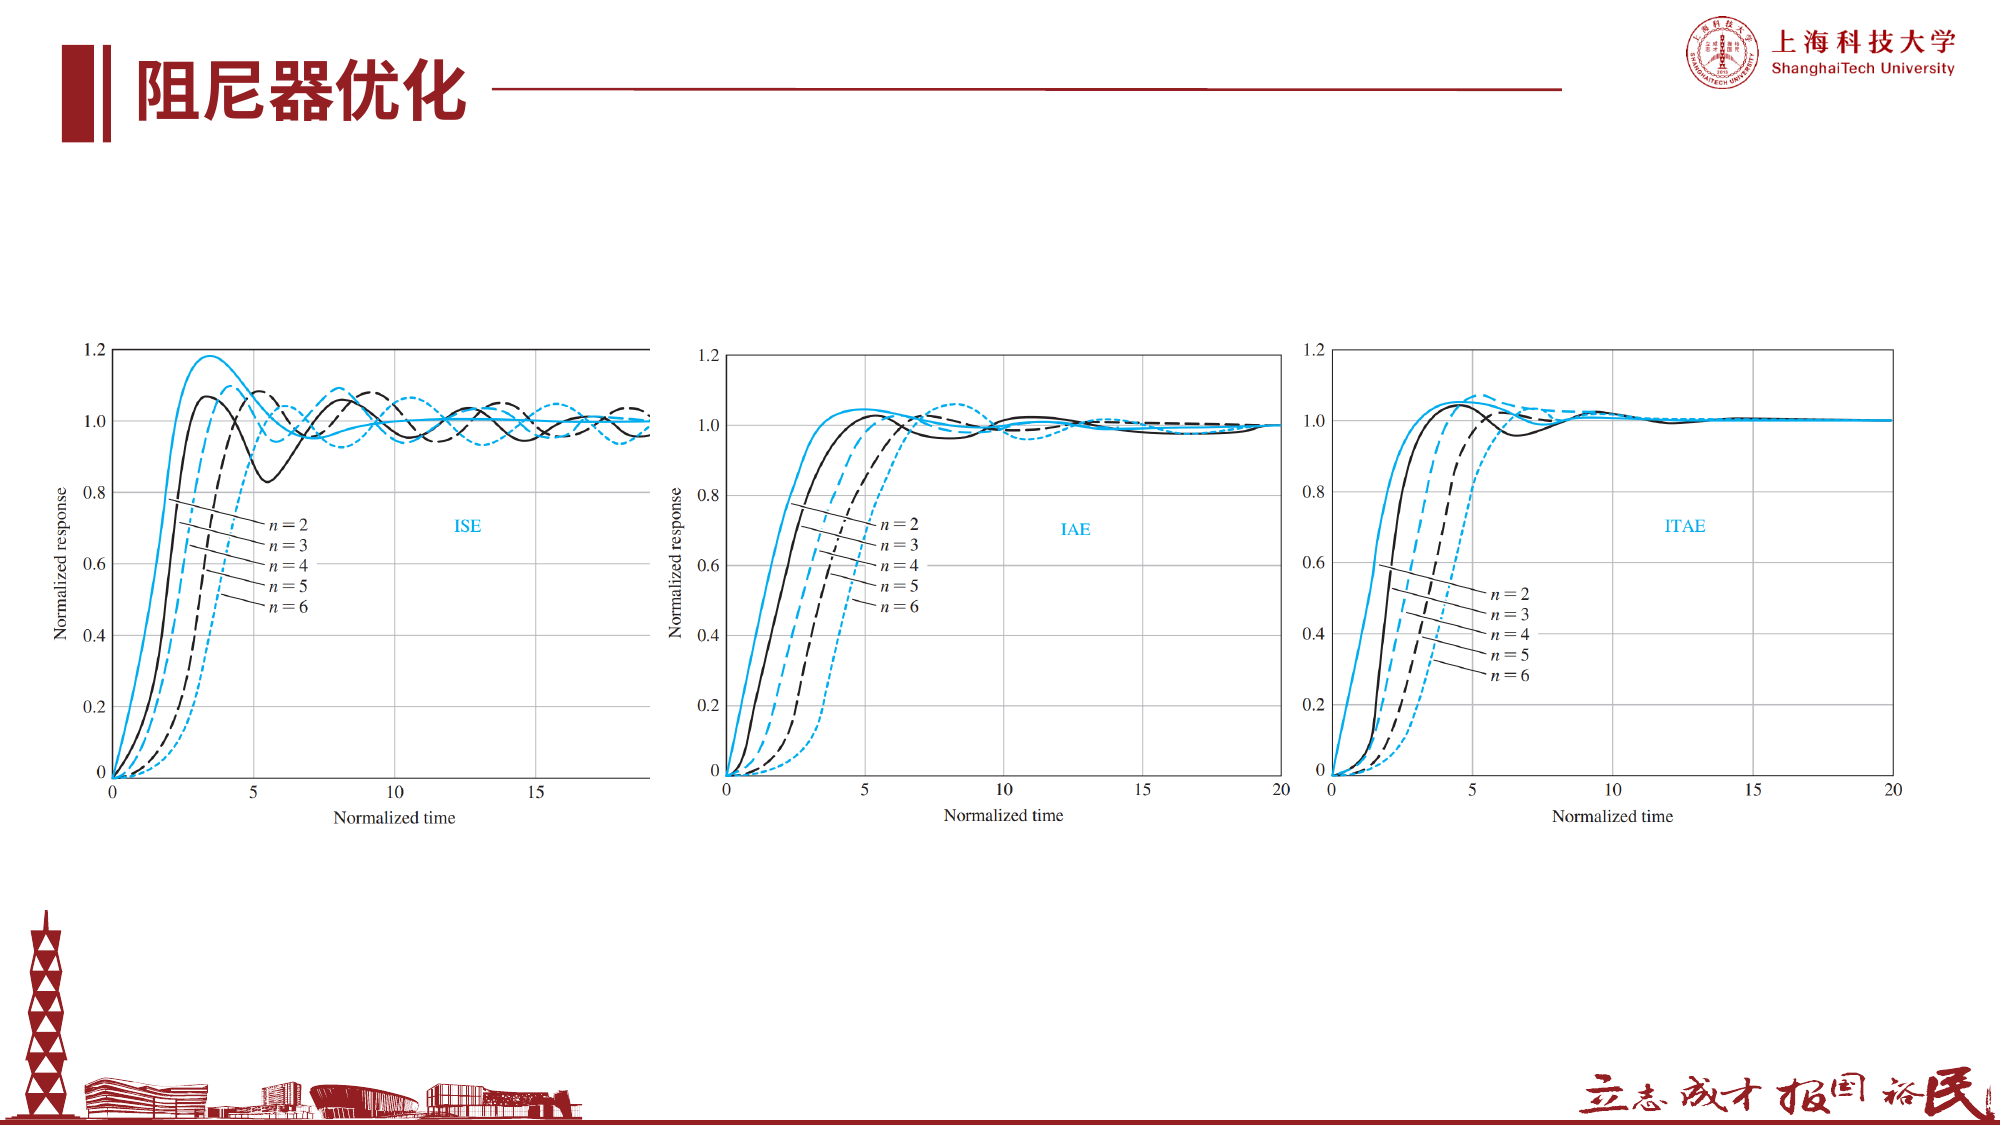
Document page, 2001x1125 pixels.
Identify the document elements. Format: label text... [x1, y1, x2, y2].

picture [1686, 16, 1955, 89]
picture [42, 335, 1910, 831]
text_box 阻尼器优化 [120, 41, 492, 137]
text_box [102, 44, 112, 143]
text_box [61, 44, 95, 143]
